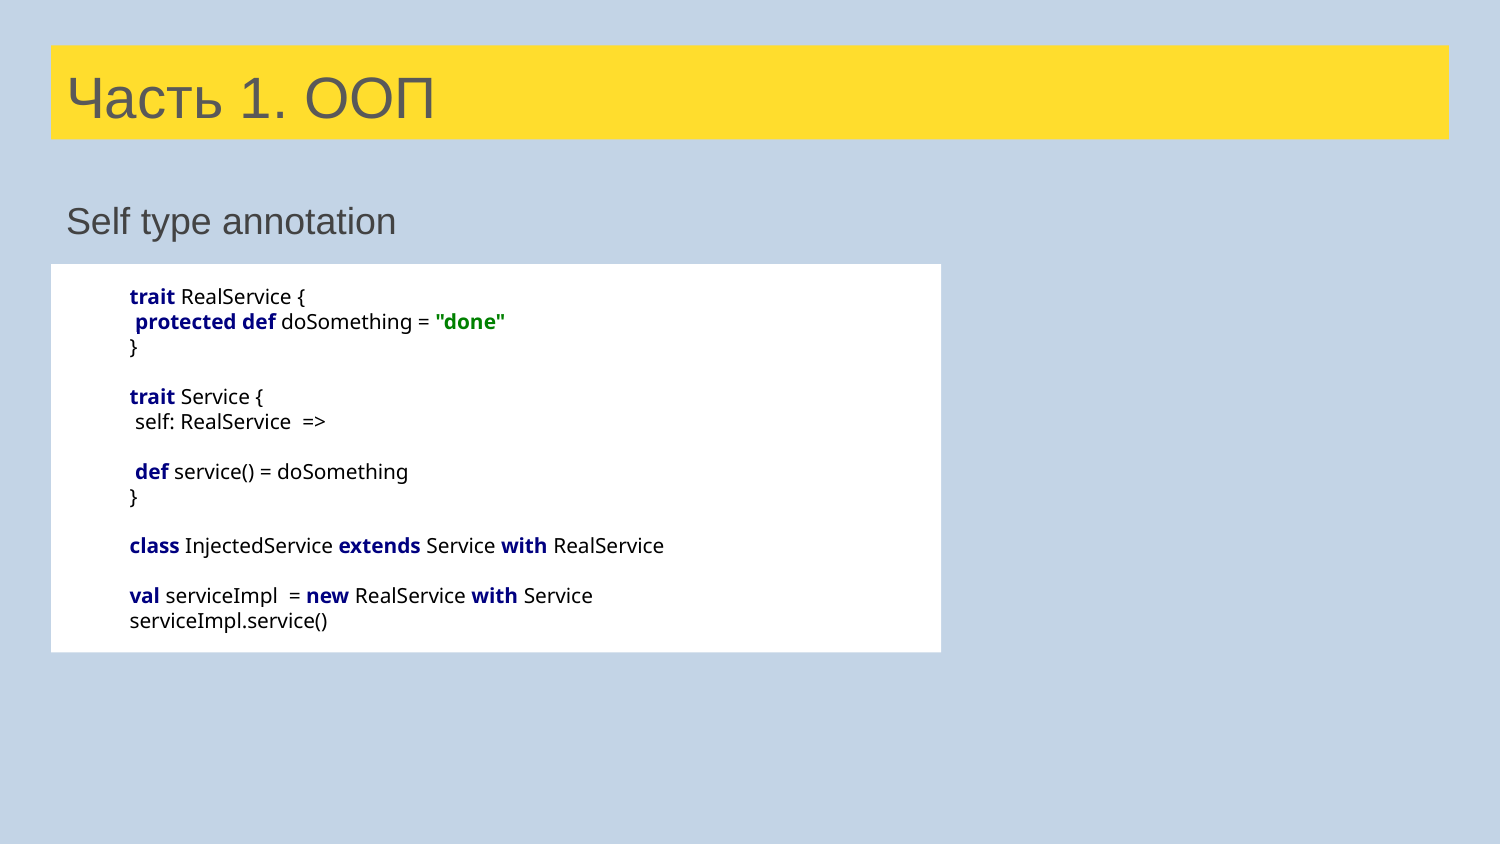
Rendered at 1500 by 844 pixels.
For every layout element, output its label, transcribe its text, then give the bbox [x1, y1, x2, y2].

text_box trait RealService { protected def doSomething = "done" } trait Service { self: RealService => def service() = doSomething } class InjectedService extends Service with RealService val serviceImpl = new RealService with Service serviceImpl.service() [51, 264, 942, 653]
title Часть 1. ООП [51, 45, 1449, 140]
text_box Self type annotation [51, 181, 1449, 261]
